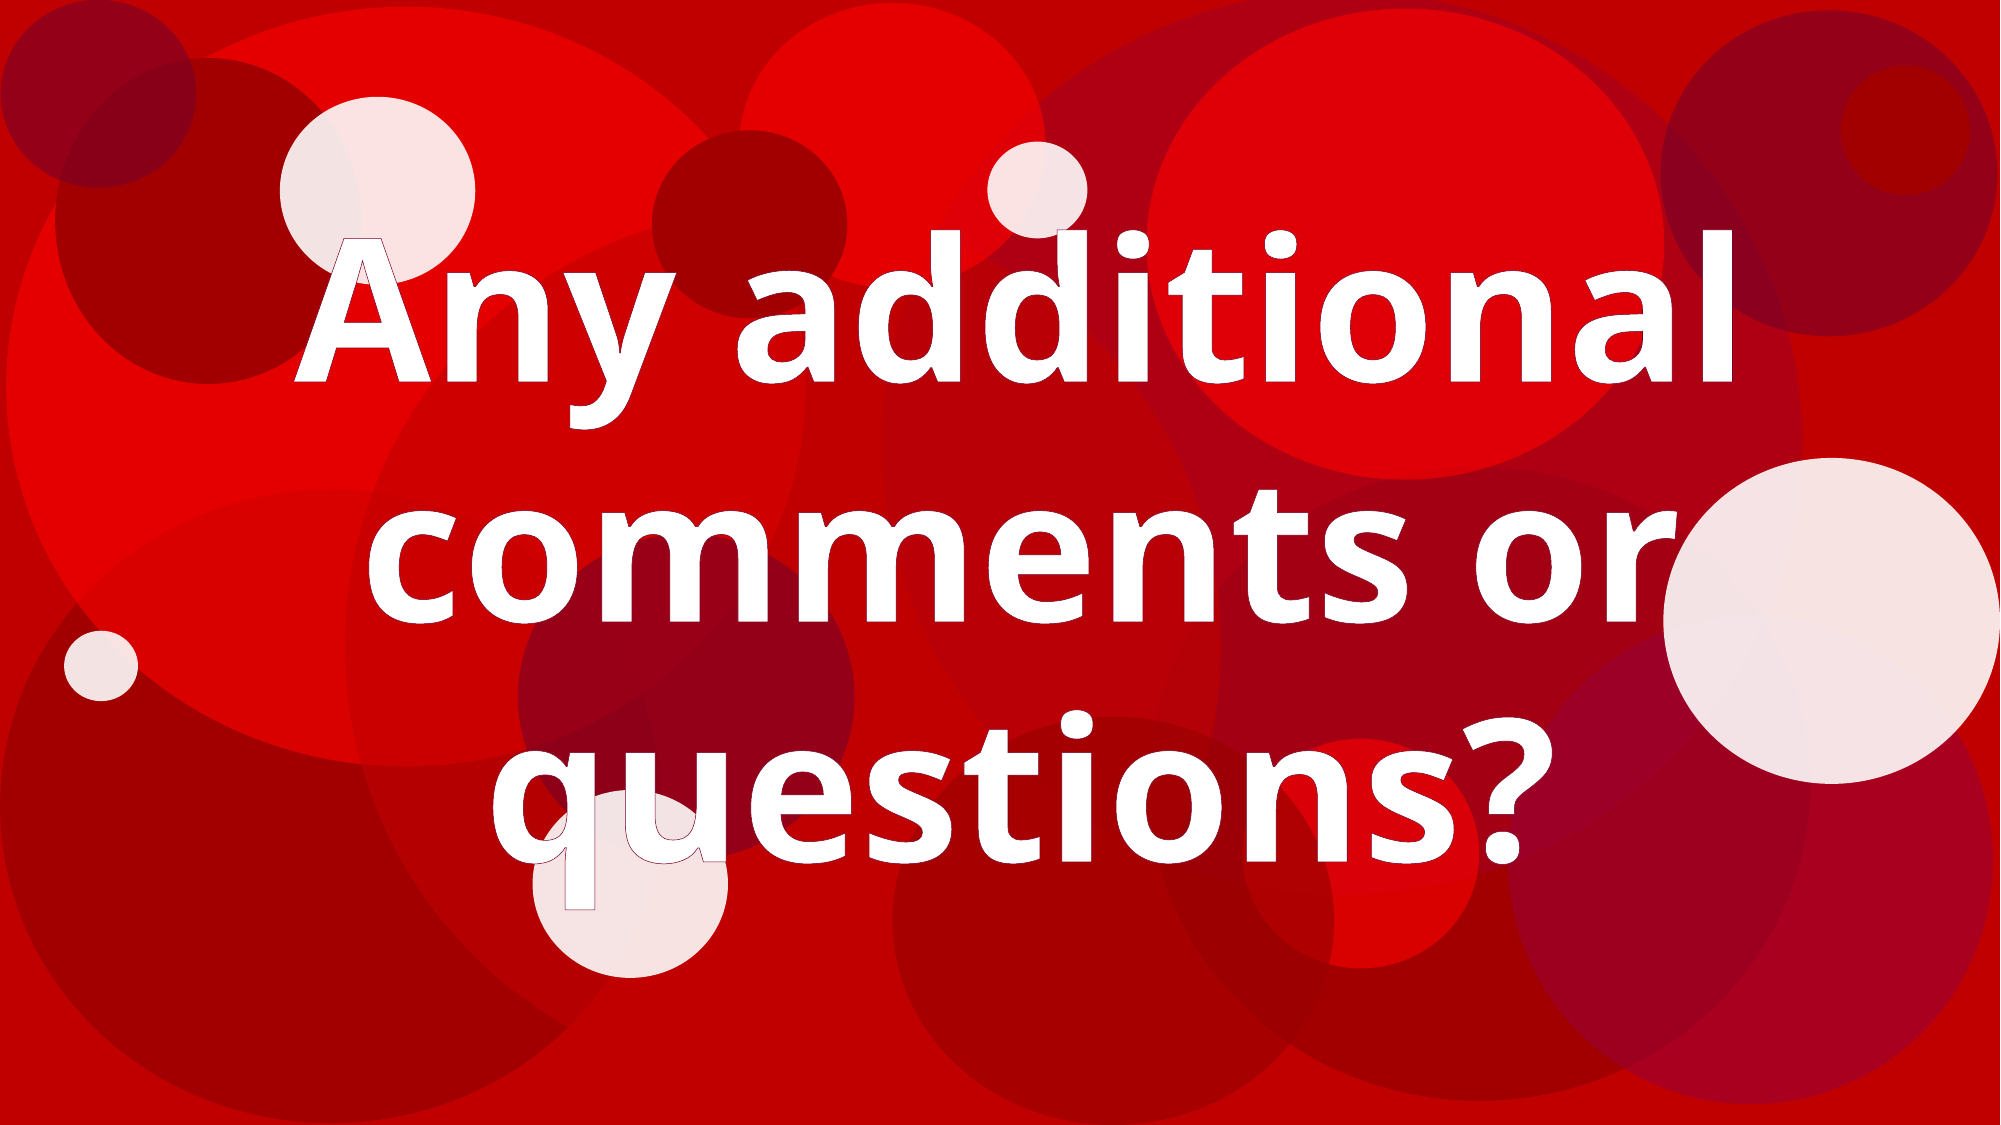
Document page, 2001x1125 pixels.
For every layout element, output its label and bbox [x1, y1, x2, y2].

text_box [0, 0, 2000, 1125]
